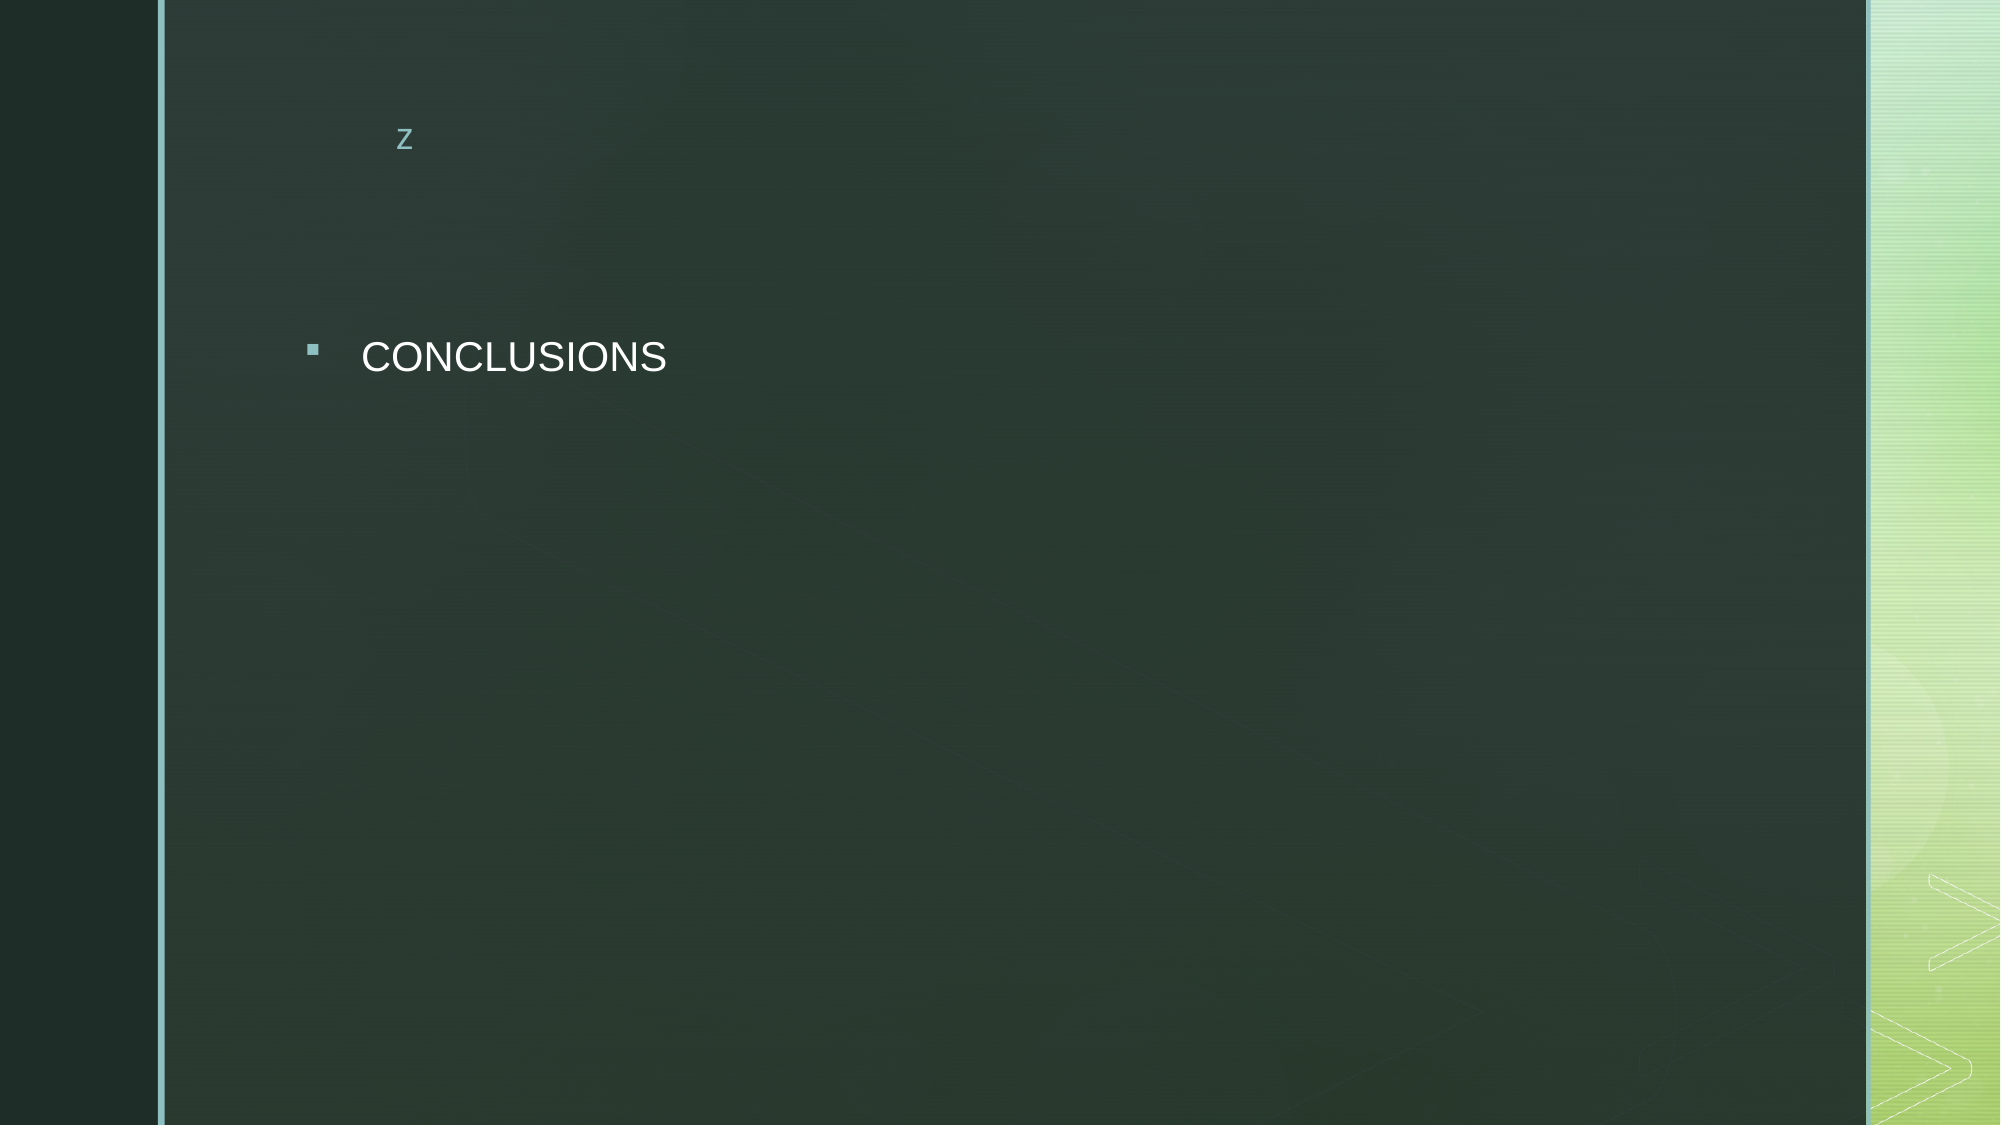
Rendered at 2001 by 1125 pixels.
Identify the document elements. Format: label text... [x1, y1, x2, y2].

list CONCLUSIONS [289, 213, 1787, 486]
picture [1871, 0, 2001, 1125]
